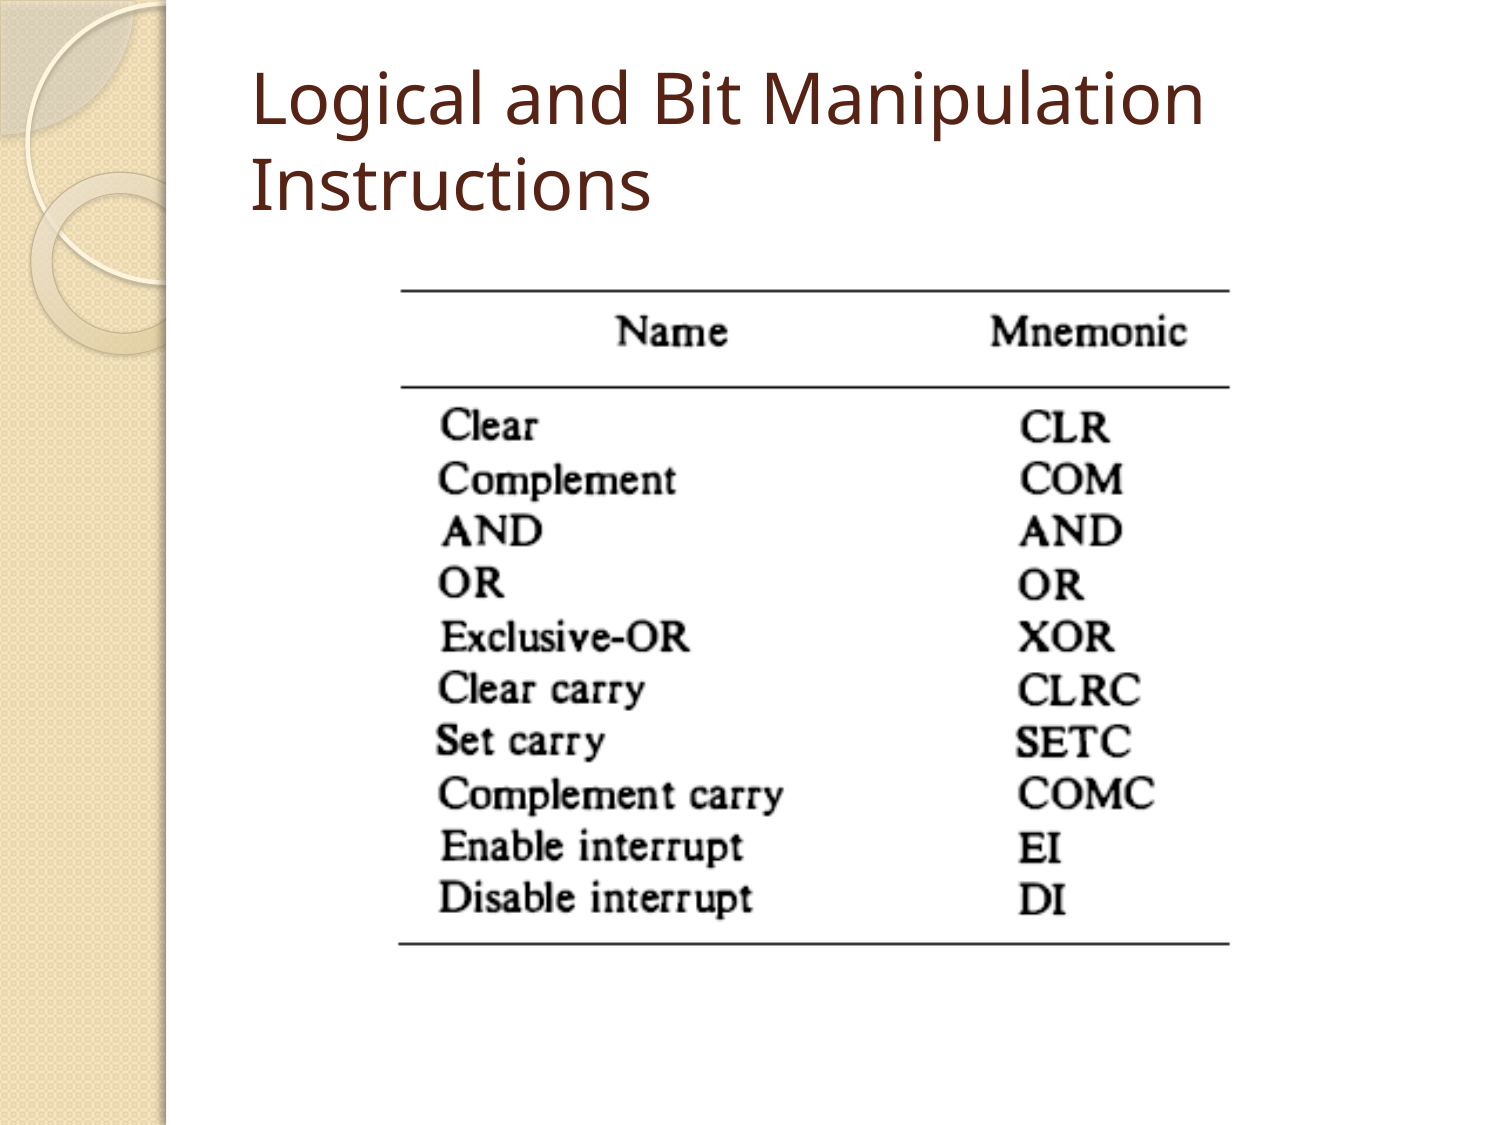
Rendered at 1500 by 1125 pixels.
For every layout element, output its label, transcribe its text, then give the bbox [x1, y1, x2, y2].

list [324, 260, 1351, 1022]
title Logical and Bit Manipulation Instructions [235, 45, 1466, 233]
